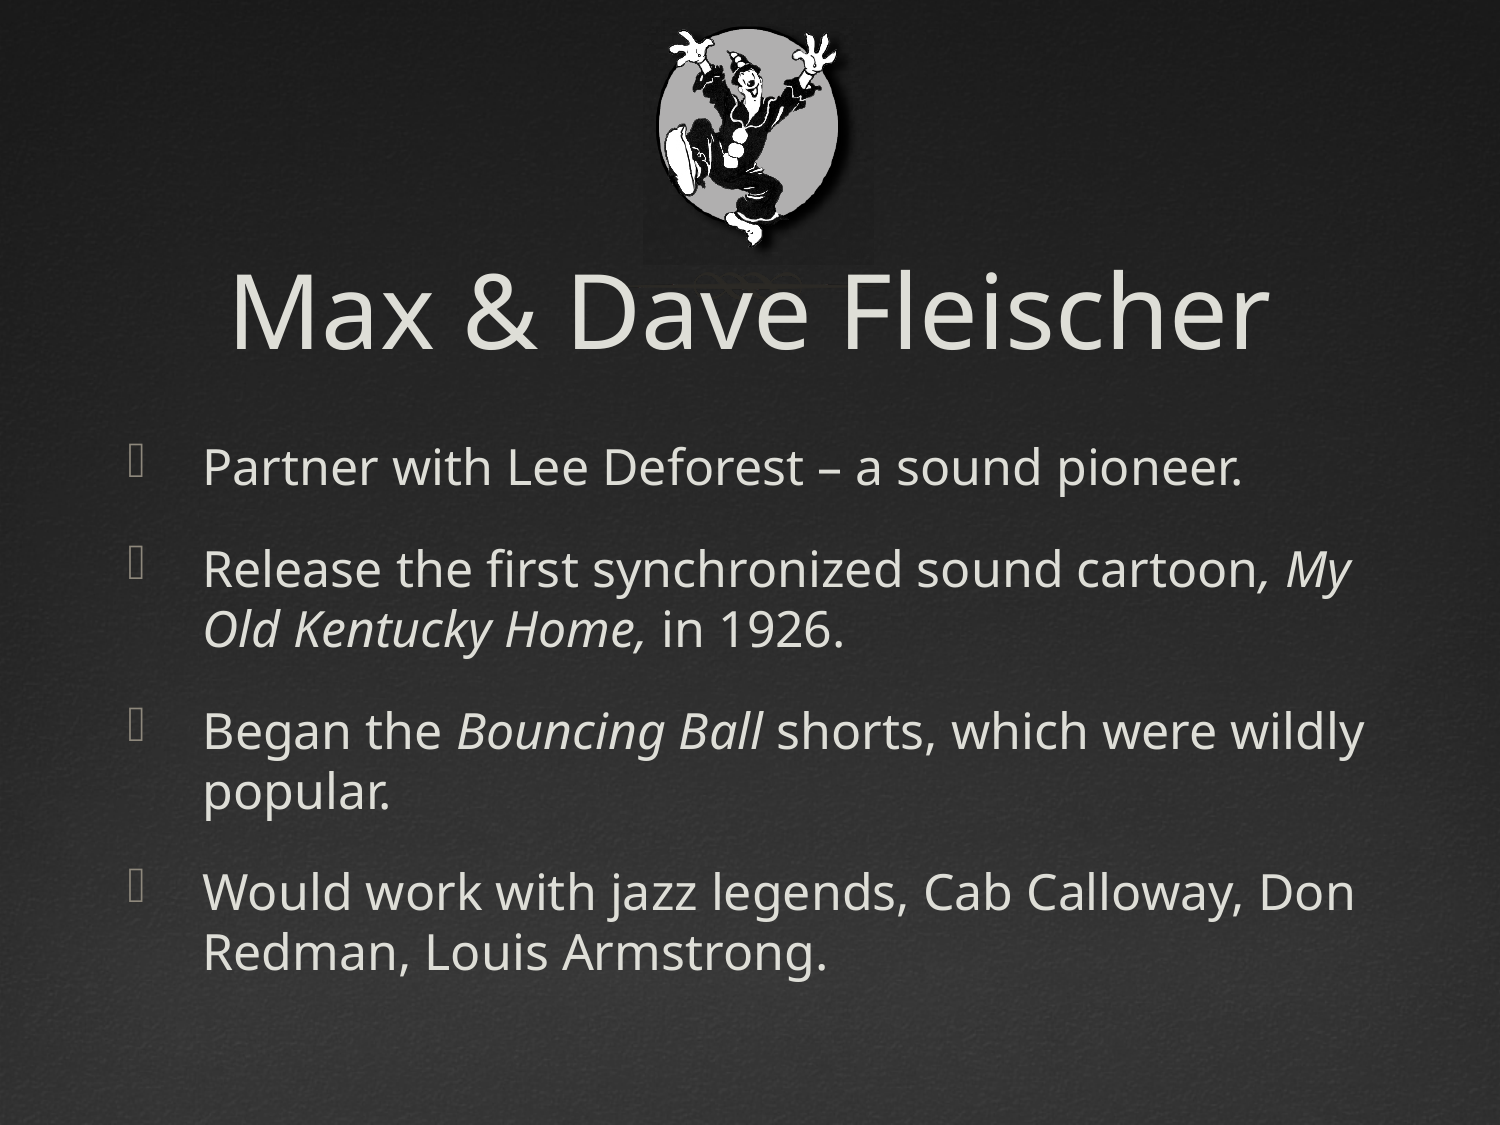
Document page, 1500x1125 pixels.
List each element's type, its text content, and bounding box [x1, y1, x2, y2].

list Partner with Lee Deforest – a sound pioneer. Release the first synchronized sound cartoon, My Old Kentucky Home, in 1926. Began the Bouncing Ball shorts, which were wildly popular. Would work with jazz legends, Cab Calloway, Don Redman, Louis Armstrong. [112, 428, 1388, 1086]
picture [642, 17, 875, 265]
title Max & Dave Fleischer [112, 195, 1388, 421]
